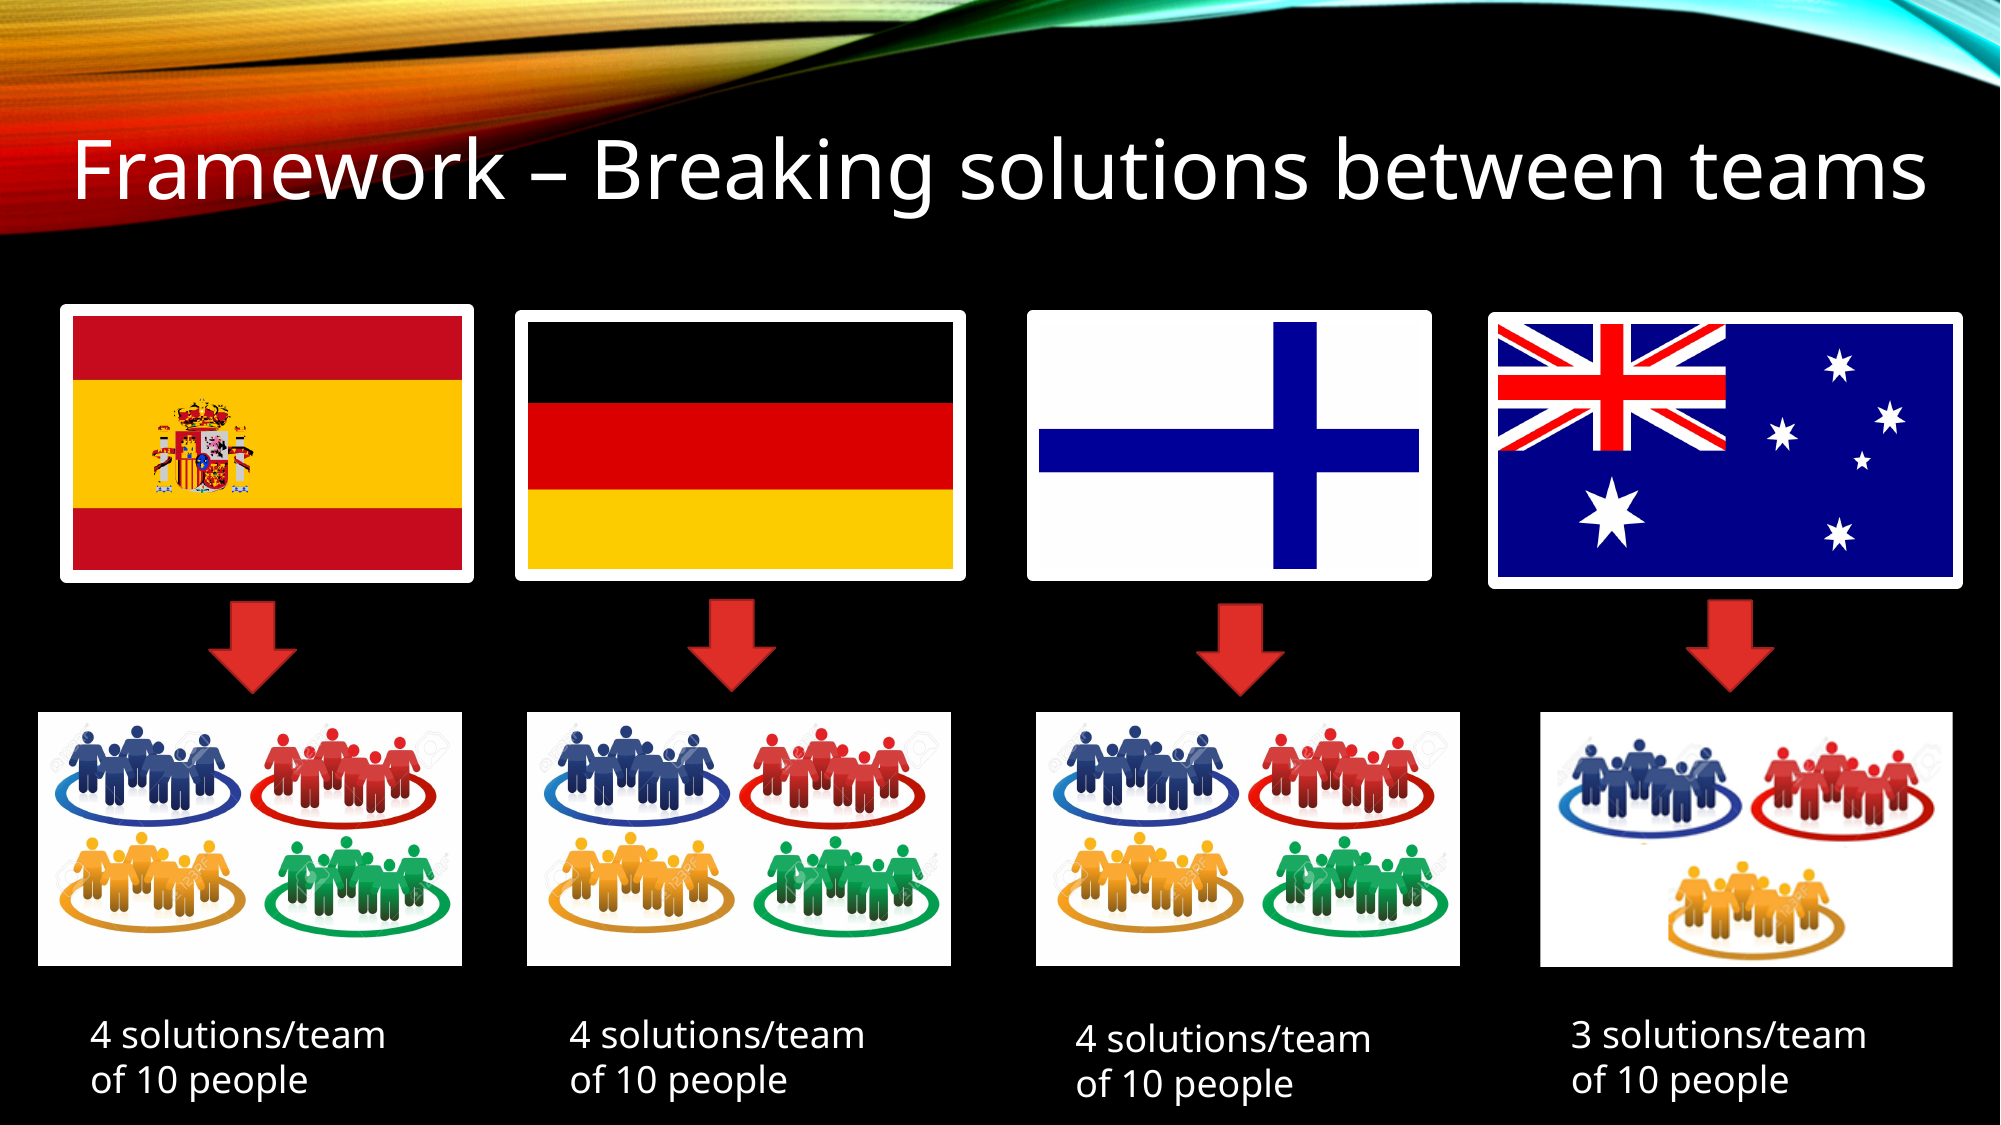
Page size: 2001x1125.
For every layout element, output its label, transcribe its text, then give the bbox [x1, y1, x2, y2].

text_box [347, 978, 1025, 1125]
text_box 4 solutions/team of 10 people [554, 1003, 899, 1065]
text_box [38, 315, 1958, 968]
text_box 4 solutions/team of 10 people [75, 1003, 420, 1065]
text_box 3 solutions/team of 10 people [1555, 1003, 1901, 1065]
title Framework – Breaking solutions between teams [55, 66, 1975, 279]
text_box 4 solutions/team of 10 people [1060, 1007, 1405, 1069]
picture [0, 0, 2000, 237]
